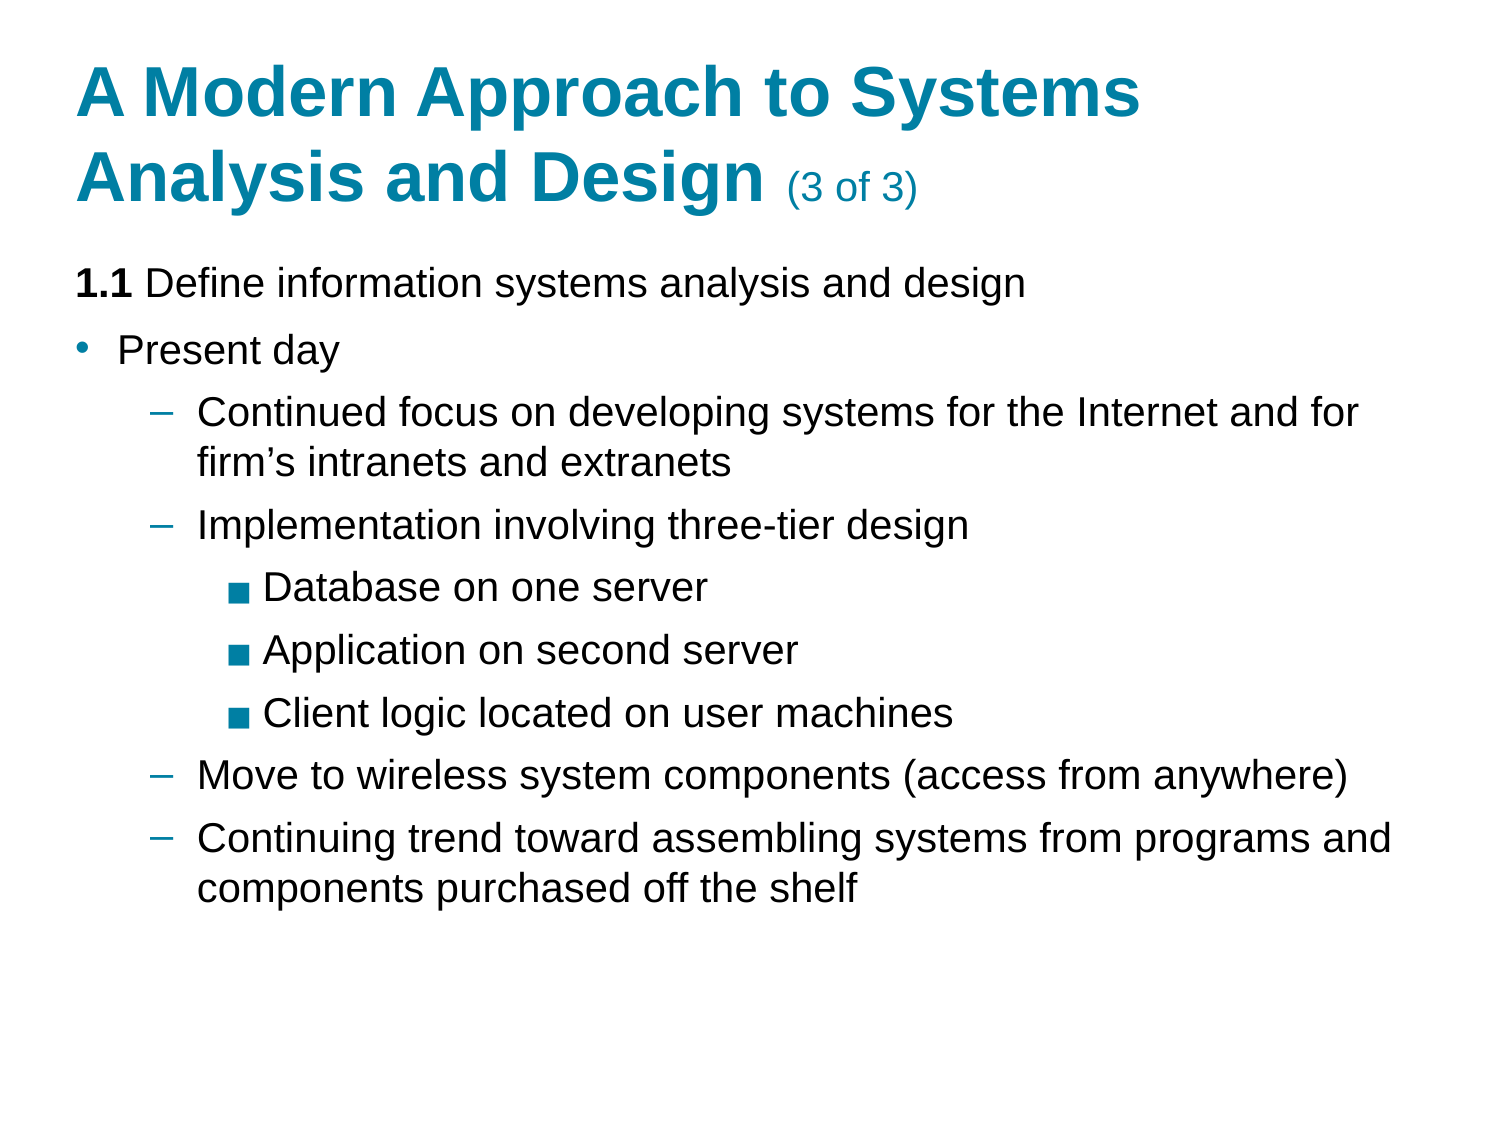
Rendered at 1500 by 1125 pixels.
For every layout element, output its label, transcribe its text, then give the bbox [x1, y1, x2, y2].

list Present day Continued focus on developing systems for the Internet and for firm’s intranets and extranets Implementation involving three-tier design Database on one server Application on second server Client logic located on user machines Move to wireless system components (access from anywhere) Continuing trend toward assembling systems from programs and components purchased off the shelf [75, 322, 1442, 1012]
list 1.1 Define information systems analysis and design [75, 255, 1425, 316]
title A Modern Approach to Systems Analysis and Design (3 of 3) [75, 35, 1425, 216]
